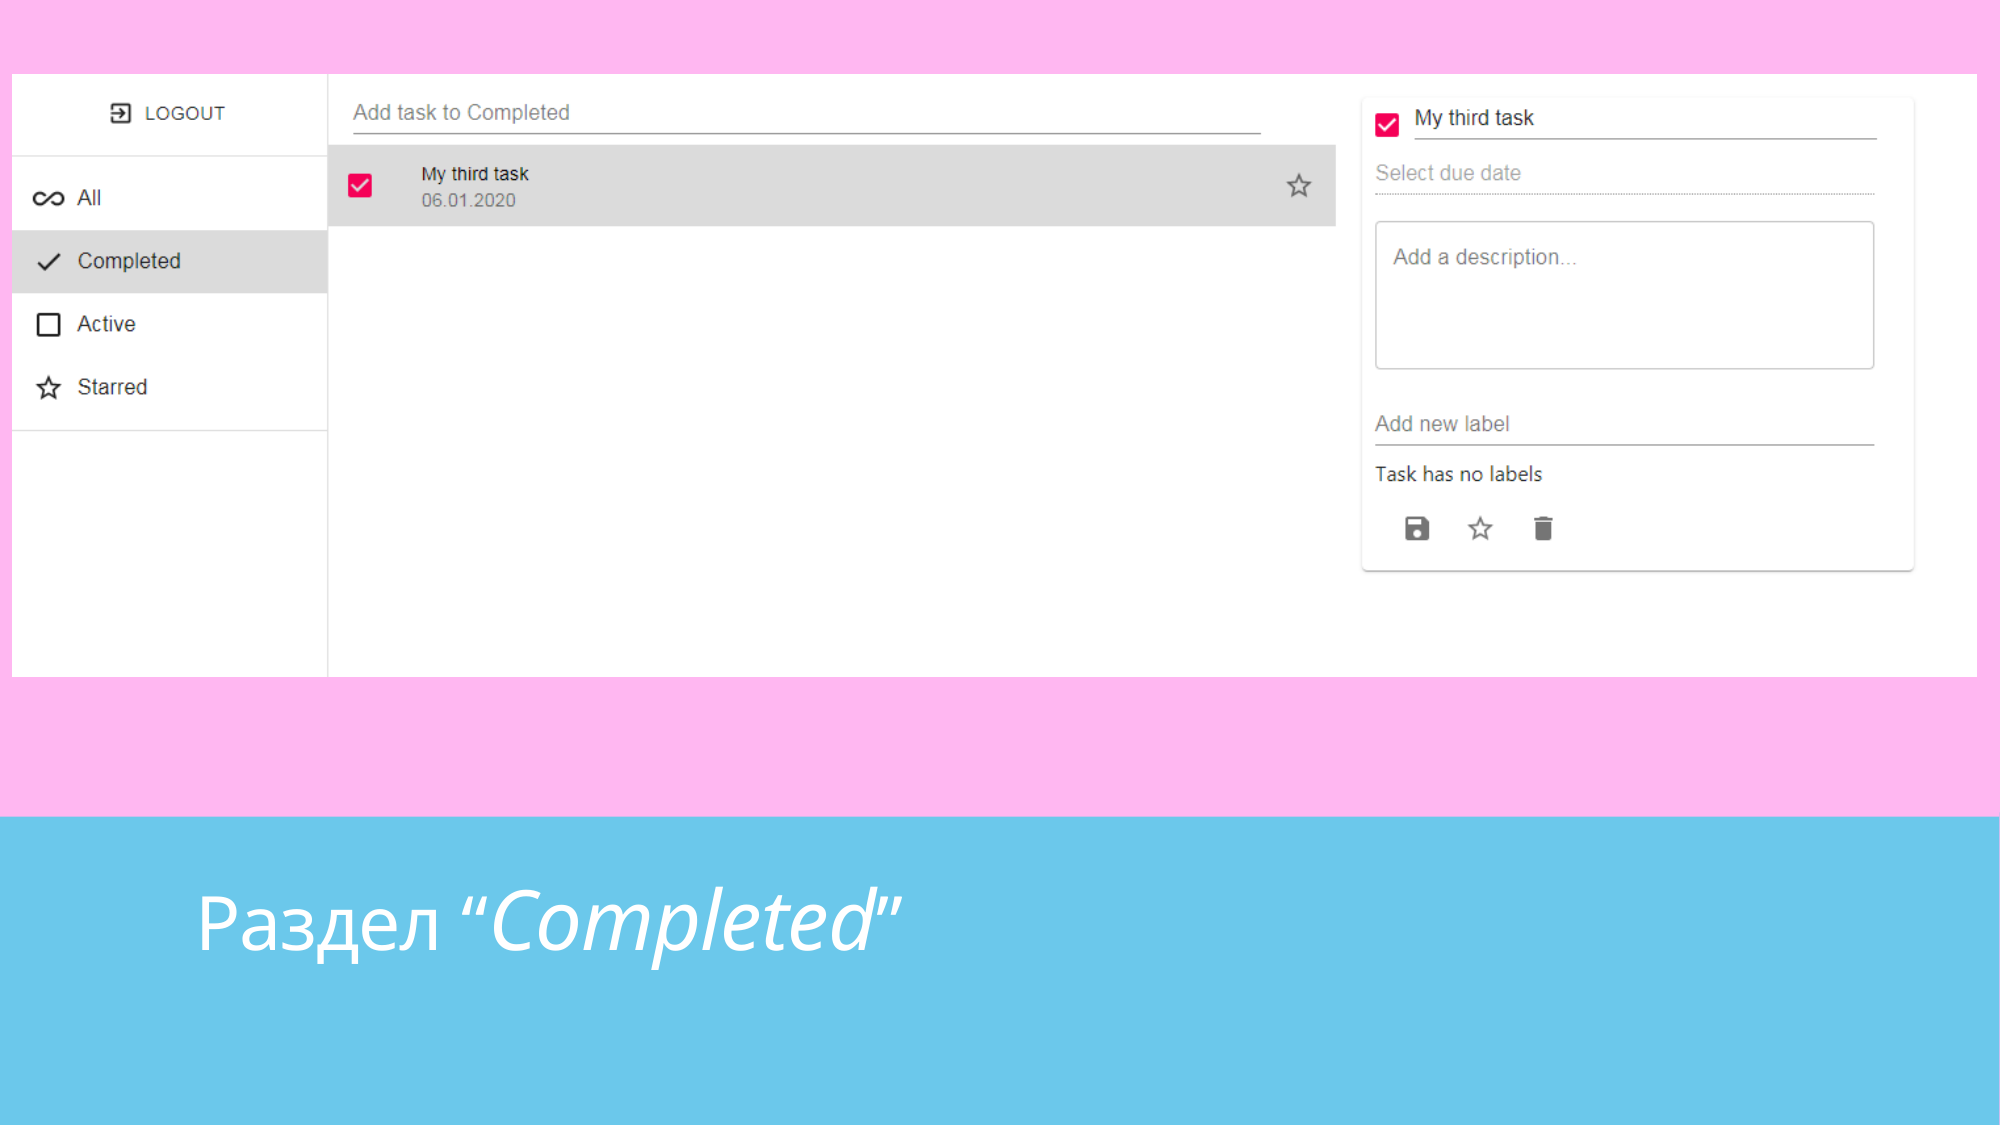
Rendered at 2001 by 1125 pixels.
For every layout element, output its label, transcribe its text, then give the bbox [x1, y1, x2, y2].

title Раздел “Completed” [180, 832, 1839, 968]
picture [11, 73, 1978, 678]
